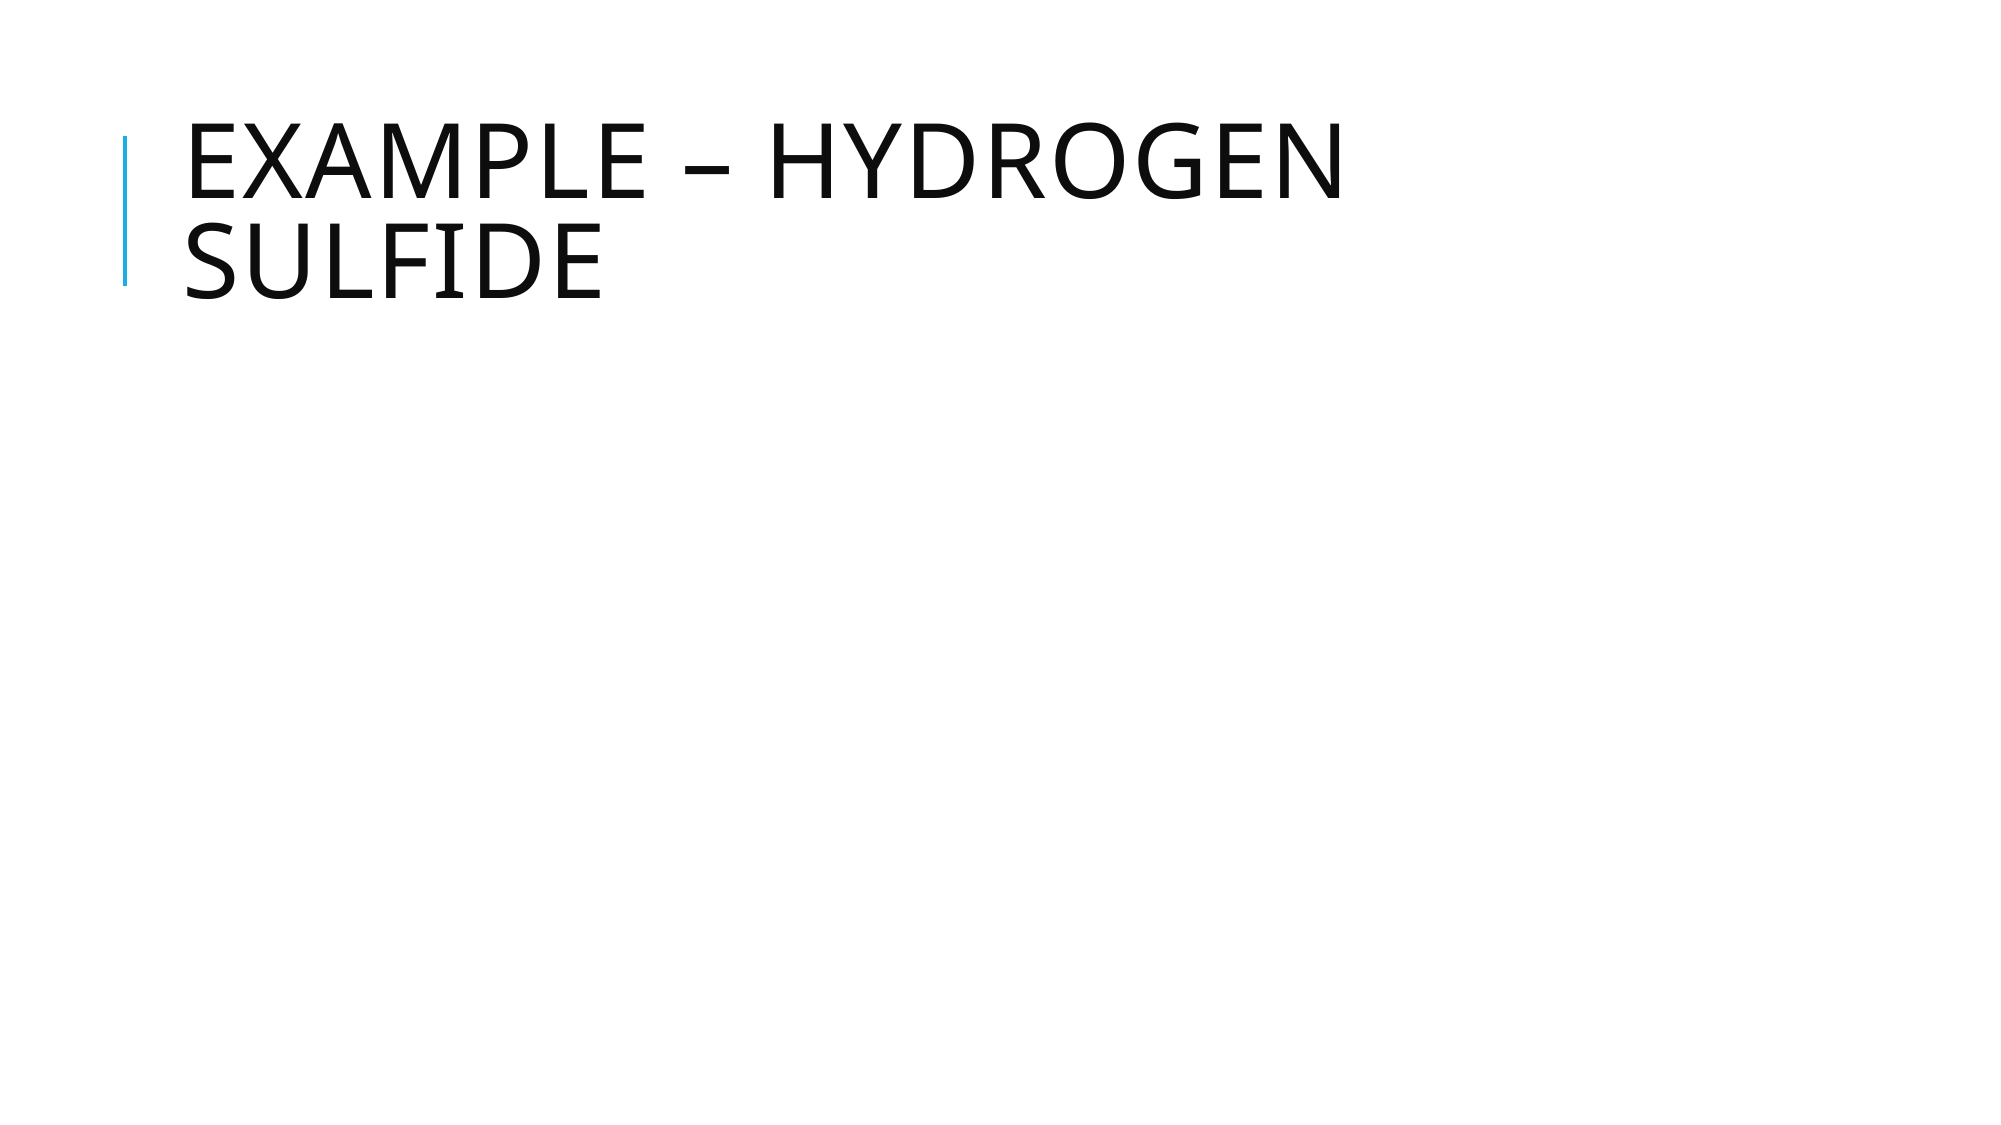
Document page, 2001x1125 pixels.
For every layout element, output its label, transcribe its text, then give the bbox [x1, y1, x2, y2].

title Example – Hydrogen sulfide [168, 96, 1763, 342]
